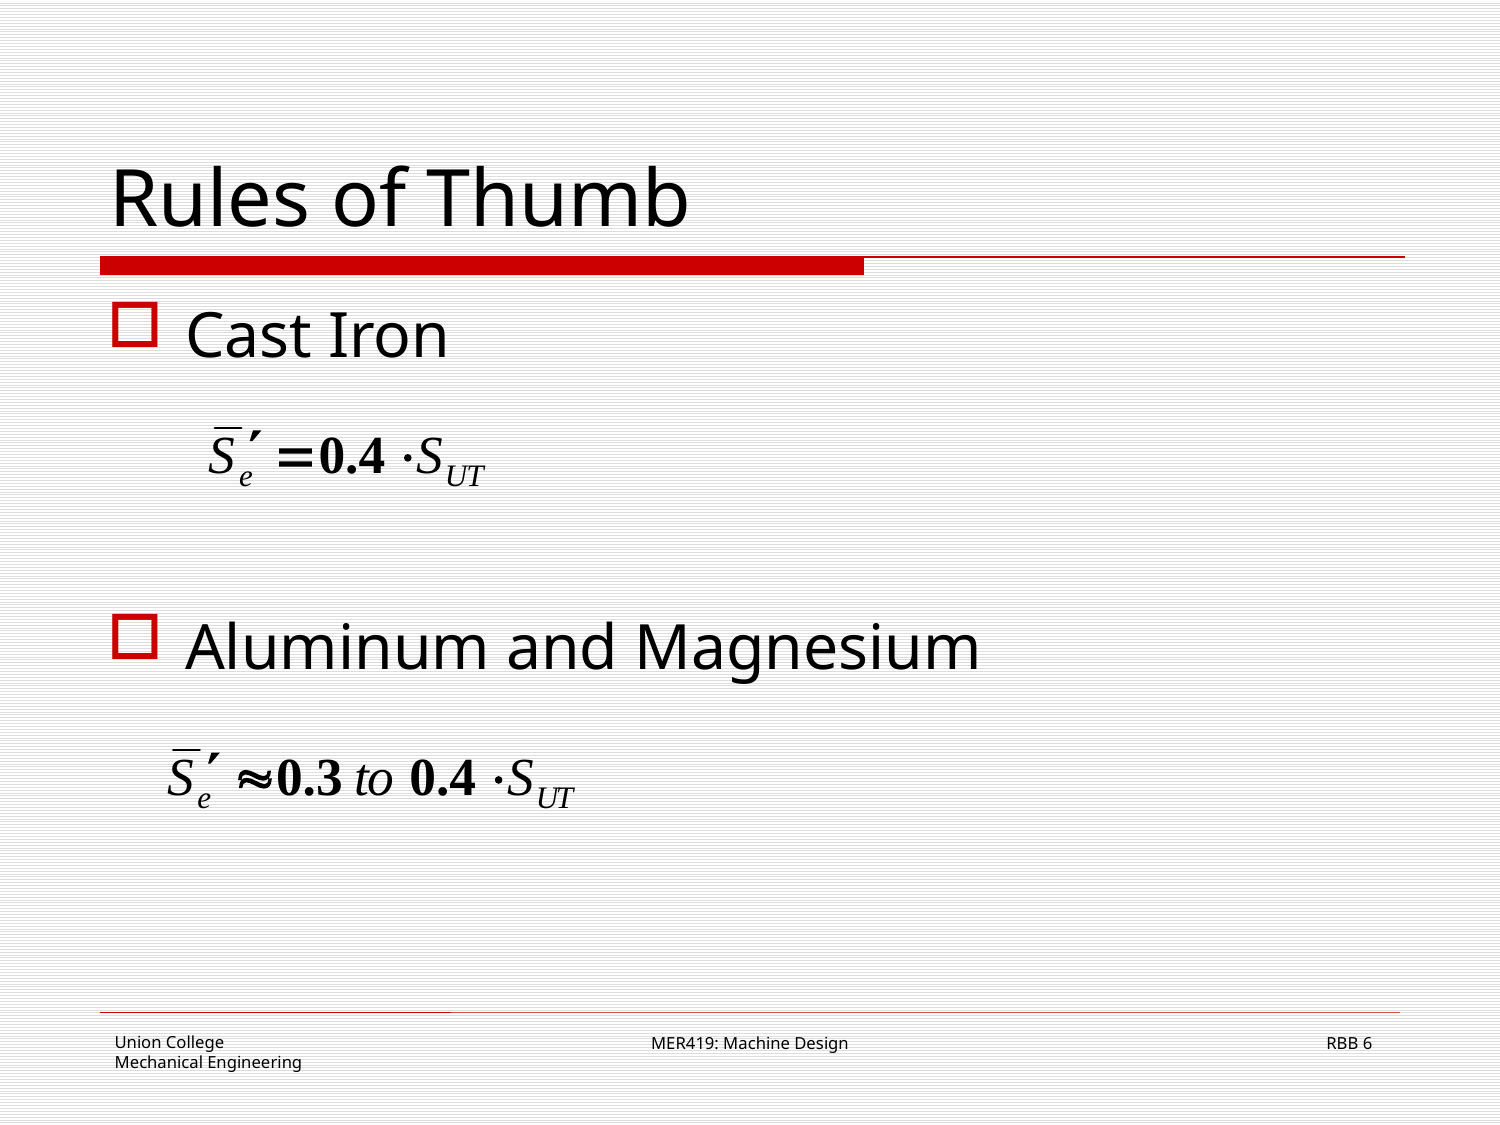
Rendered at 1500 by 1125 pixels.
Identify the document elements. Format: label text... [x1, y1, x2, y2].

slide_number 6 [1074, 1024, 1388, 1101]
list Cast Iron Aluminum and Magnesium [92, 287, 1406, 988]
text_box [158, 737, 590, 823]
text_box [199, 415, 499, 501]
footer MER419: Machine Design [512, 1024, 988, 1101]
title Rules of Thumb [93, 49, 1407, 250]
